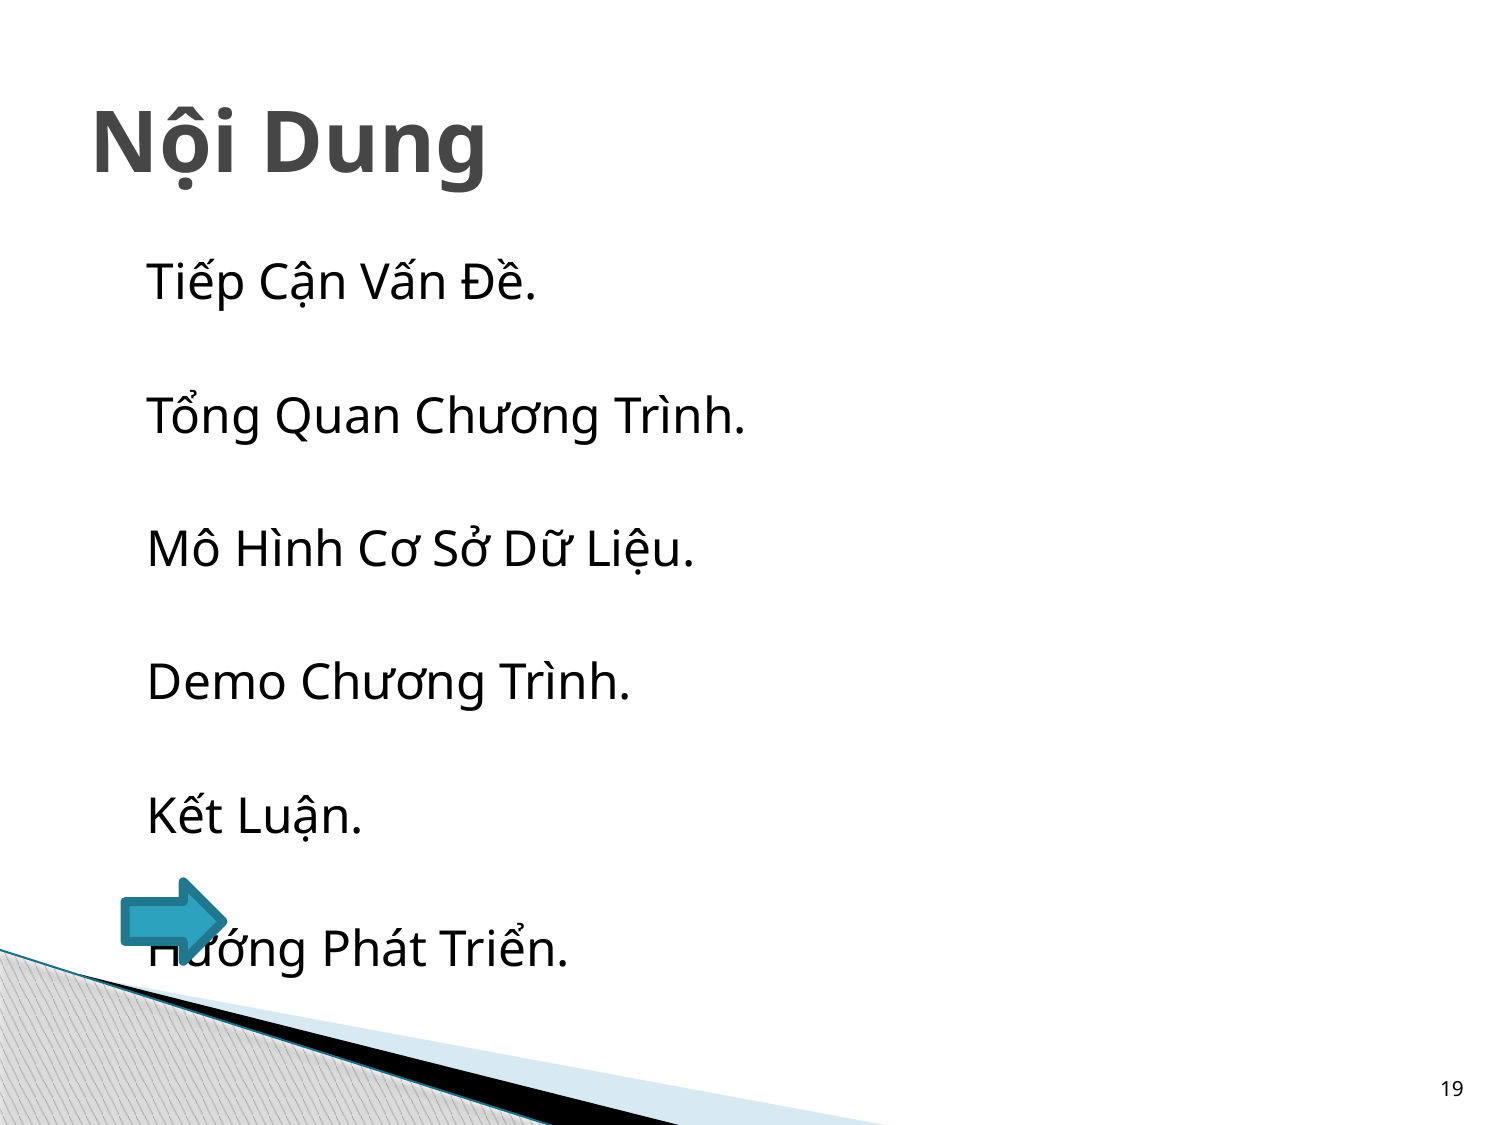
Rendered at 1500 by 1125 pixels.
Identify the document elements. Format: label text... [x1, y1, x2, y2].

title Nội Dung [75, 45, 1425, 233]
text_box [120, 877, 228, 966]
slide_number 19 [1418, 1051, 1479, 1112]
list Tiếp Cận Vấn Đề. Tổng Quan Chương Trình. Mô Hình Cơ Sở Dữ Liệu. Demo Chương Trình. Kết Luận. Hướng Phát Triển. [75, 243, 1425, 986]
